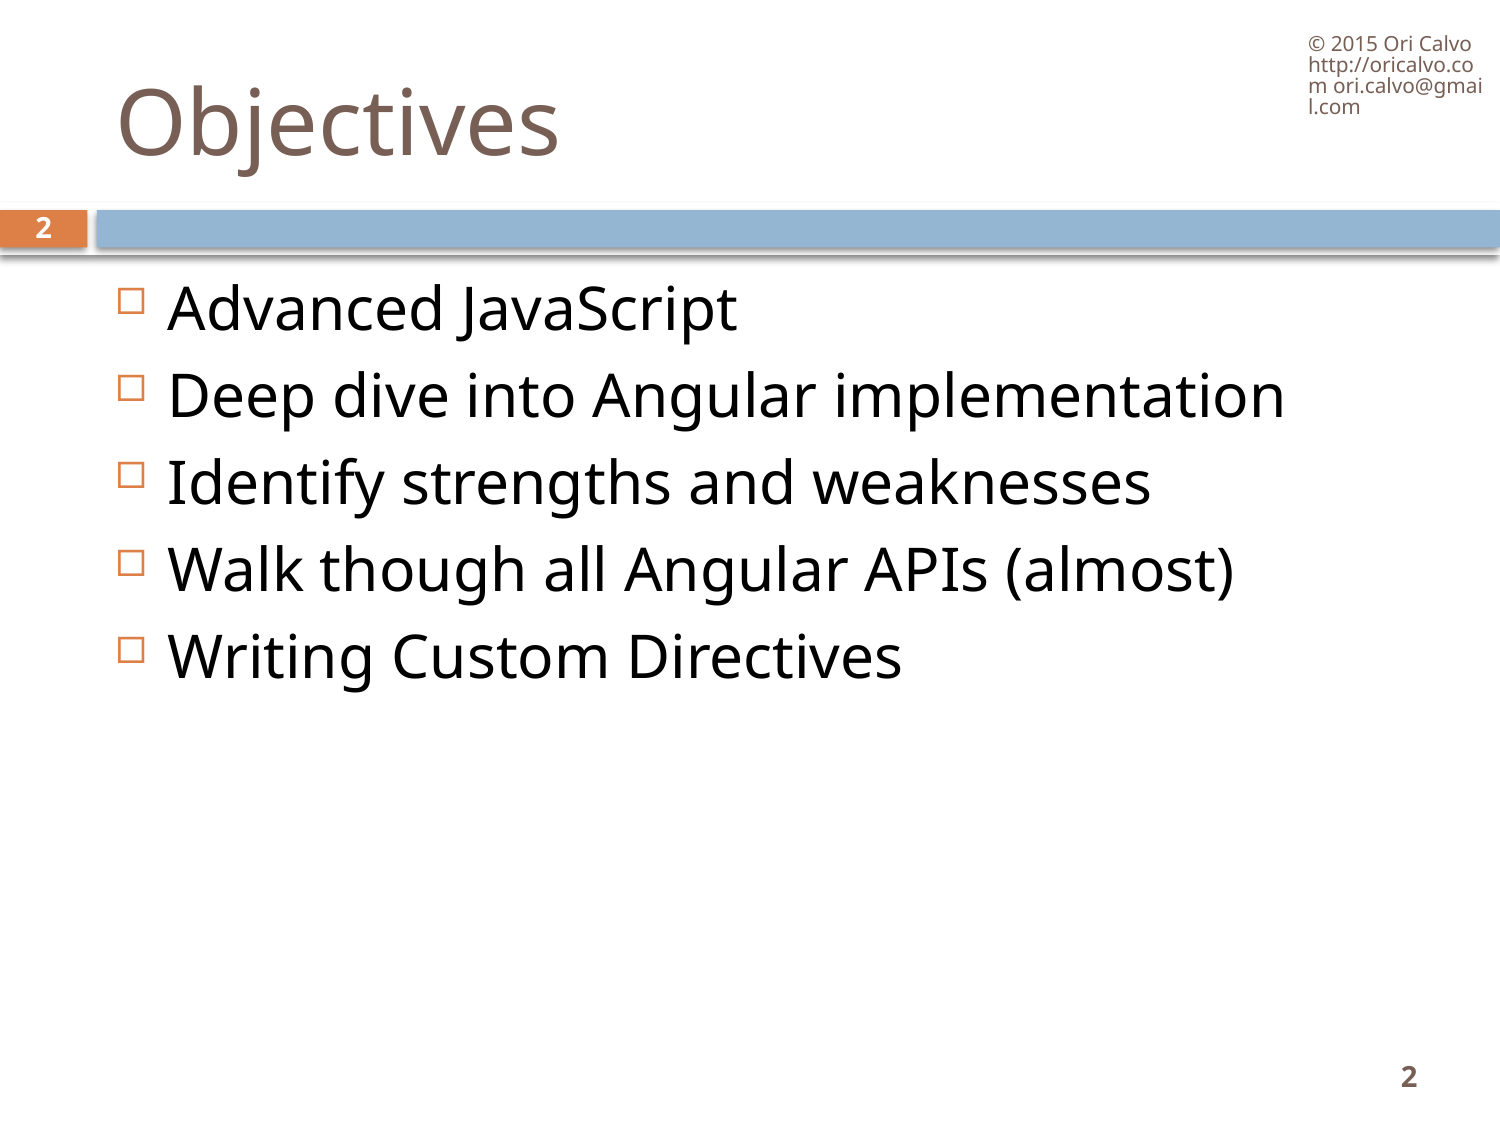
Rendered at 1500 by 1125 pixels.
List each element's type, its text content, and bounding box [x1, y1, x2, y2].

list Advanced JavaScript Deep dive into Angular implementation Identify strengths and weaknesses Walk though all Angular APIs (almost) Writing Custom Directives [100, 262, 1438, 1000]
title Objectives [100, 37, 1438, 200]
slide_number 2 [0, 208, 88, 249]
footer © 2015 Ori Calvo http://oricalvo.com ori.calvo@gmail.com [1293, 0, 1500, 90]
